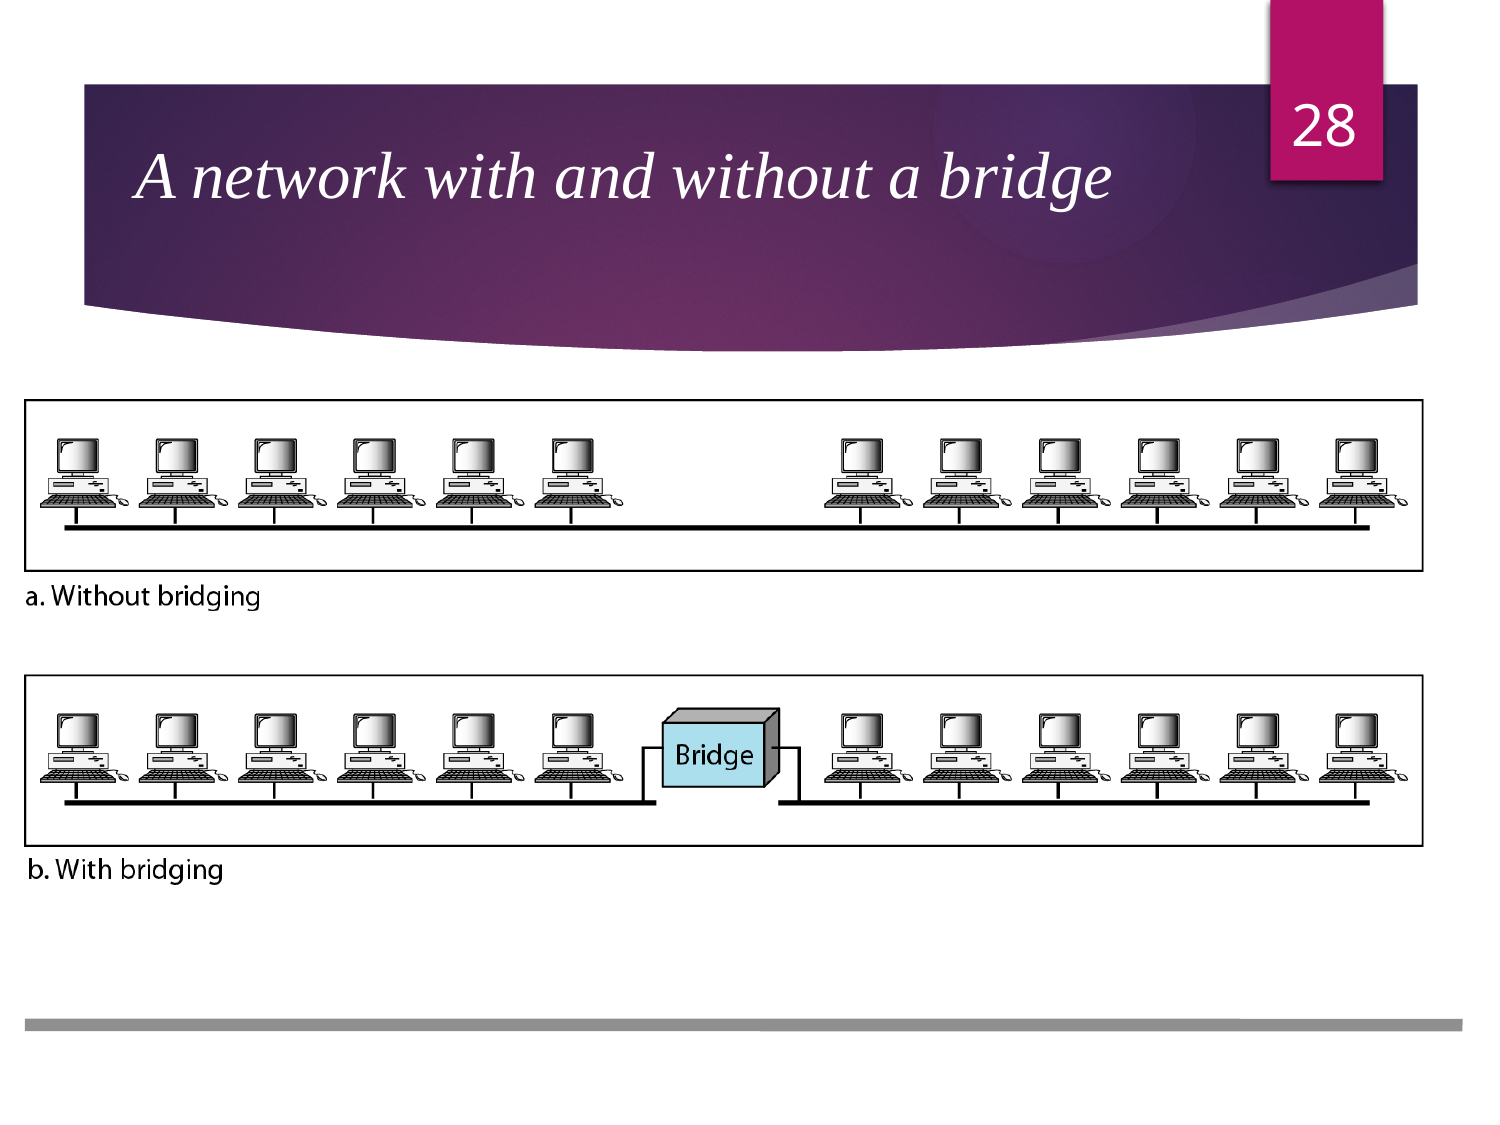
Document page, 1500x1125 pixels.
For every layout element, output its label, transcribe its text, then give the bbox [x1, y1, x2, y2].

text_box A network with and without a bridge [53, 124, 1130, 220]
picture [24, 399, 1425, 887]
slide_number 28 [1259, 48, 1390, 175]
